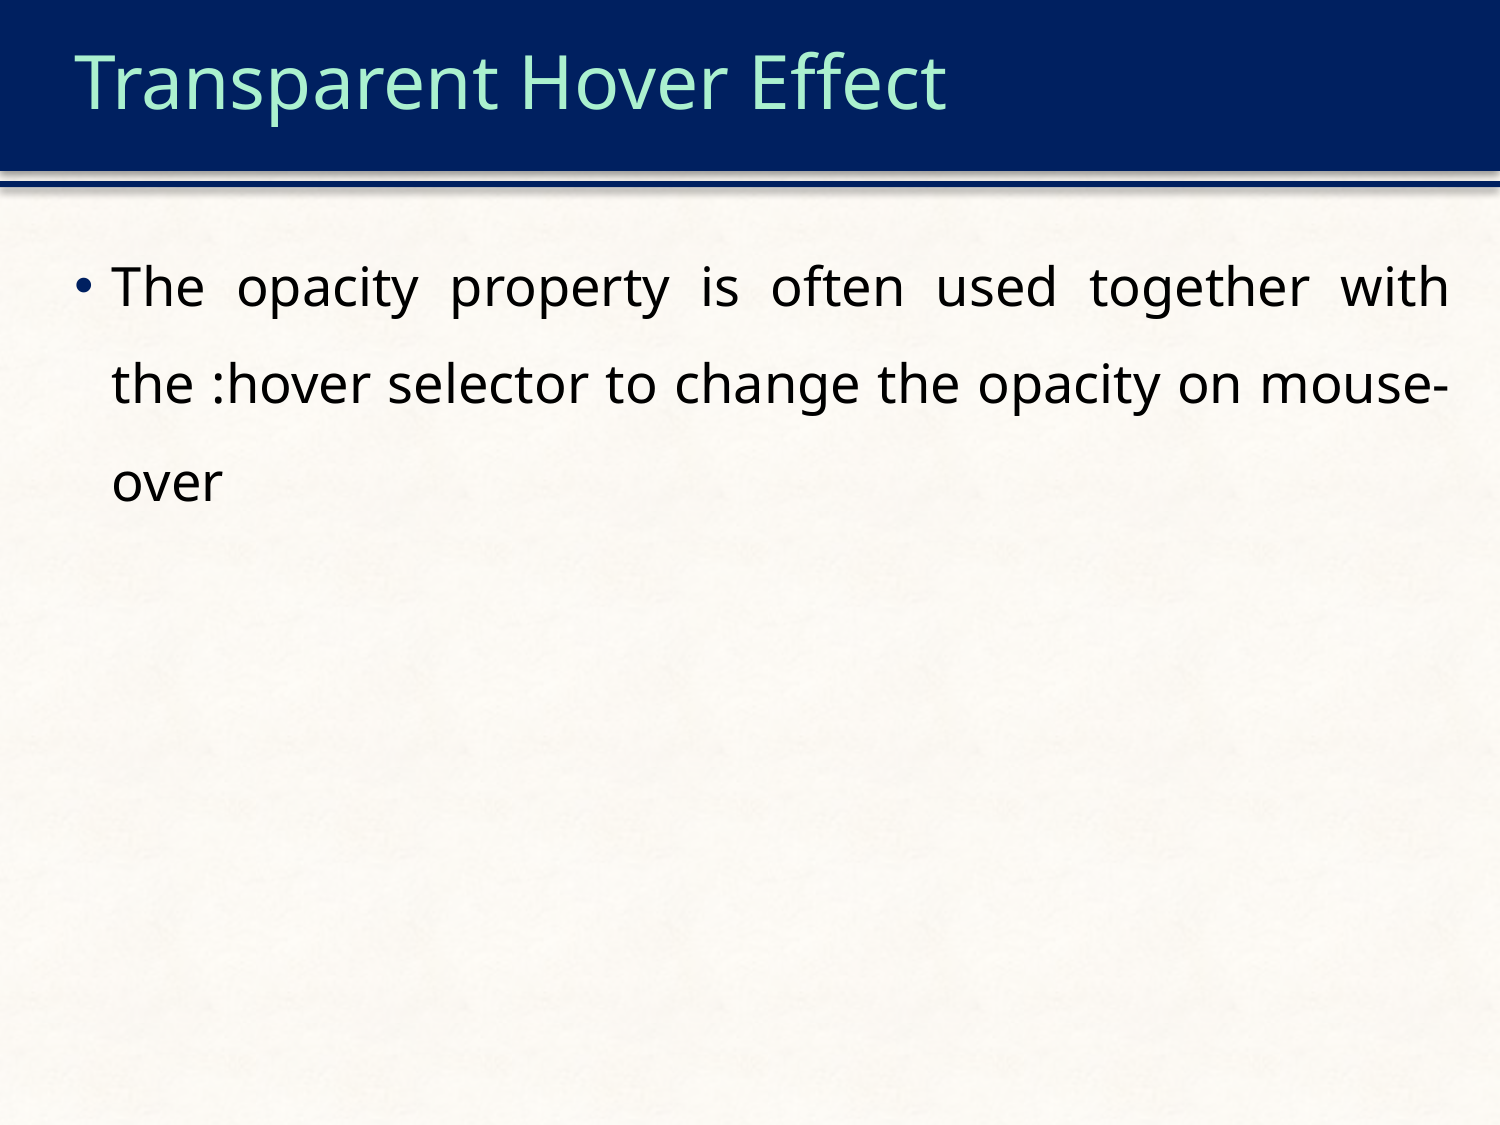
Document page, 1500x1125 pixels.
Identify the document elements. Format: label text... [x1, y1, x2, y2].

title Transparent Hover Effect [59, 0, 1500, 171]
list The opacity property is often used together with the :hover selector to change the opacity on mouse-over [59, 212, 1468, 1099]
